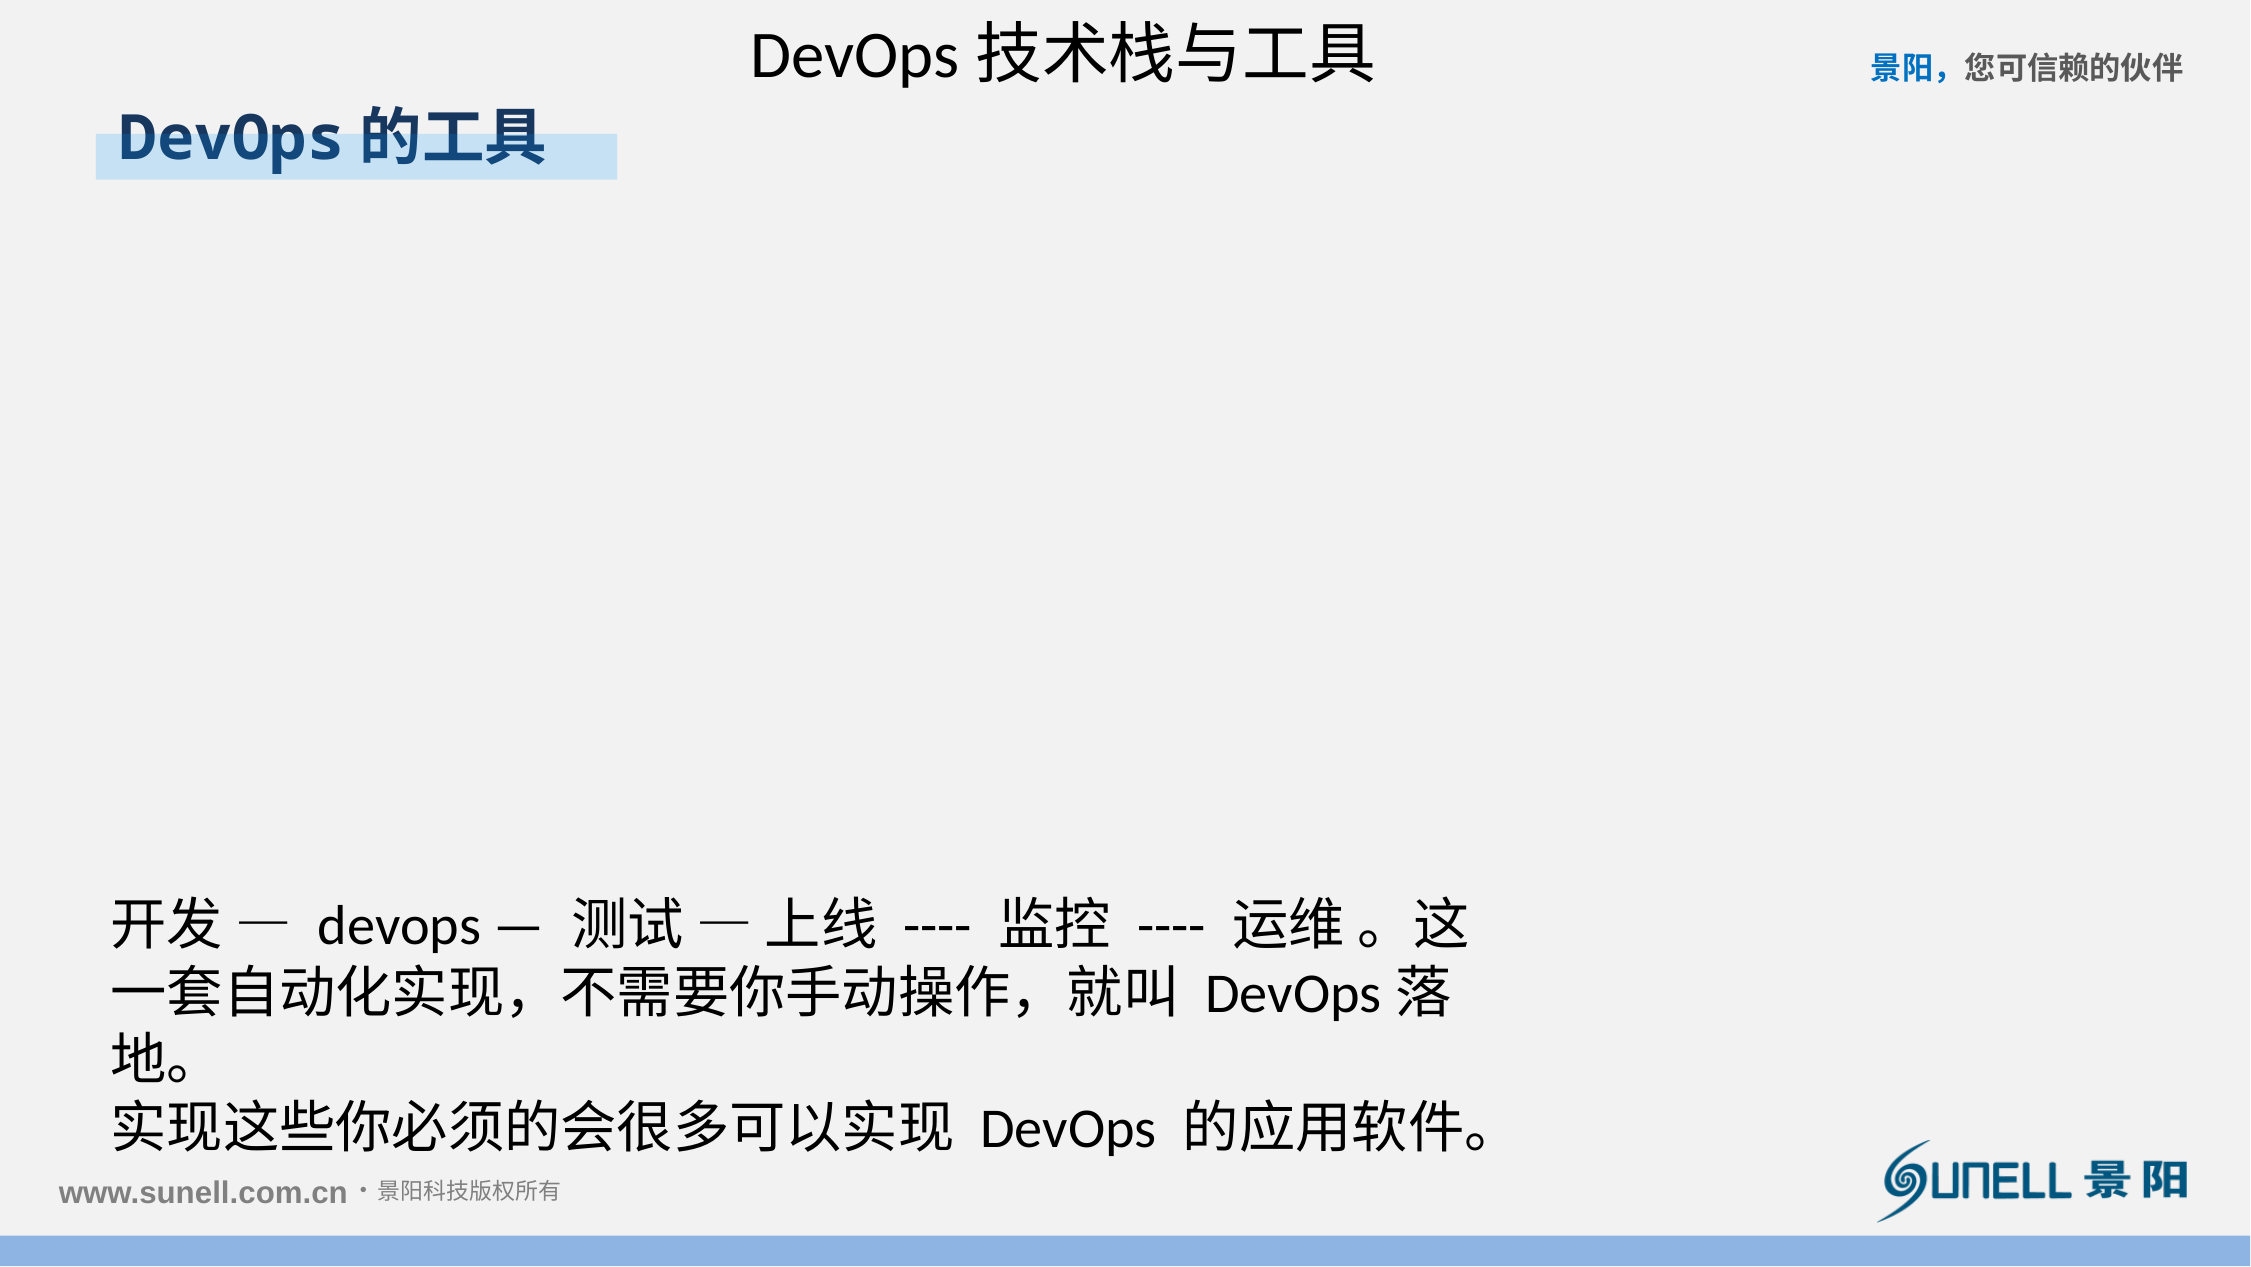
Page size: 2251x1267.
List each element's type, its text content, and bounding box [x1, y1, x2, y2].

text_box DevOps的工具 [91, 83, 887, 173]
text_box DevOps技术栈与工具 [239, 1, 1887, 123]
text_box [94, 132, 619, 182]
picture [1876, 1139, 2187, 1223]
picture [2170, 1180, 2179, 1188]
text_box 开发 — devops — 测试 — 上线 ---- 监控 ---- 运维 。这一套自动化实现，不需要你手动操作，就叫 DevOps落地。 实现这些你必须的会很多可以实现 DevOps 的应用软件。 [95, 881, 1521, 1166]
picture [2170, 1167, 2179, 1175]
